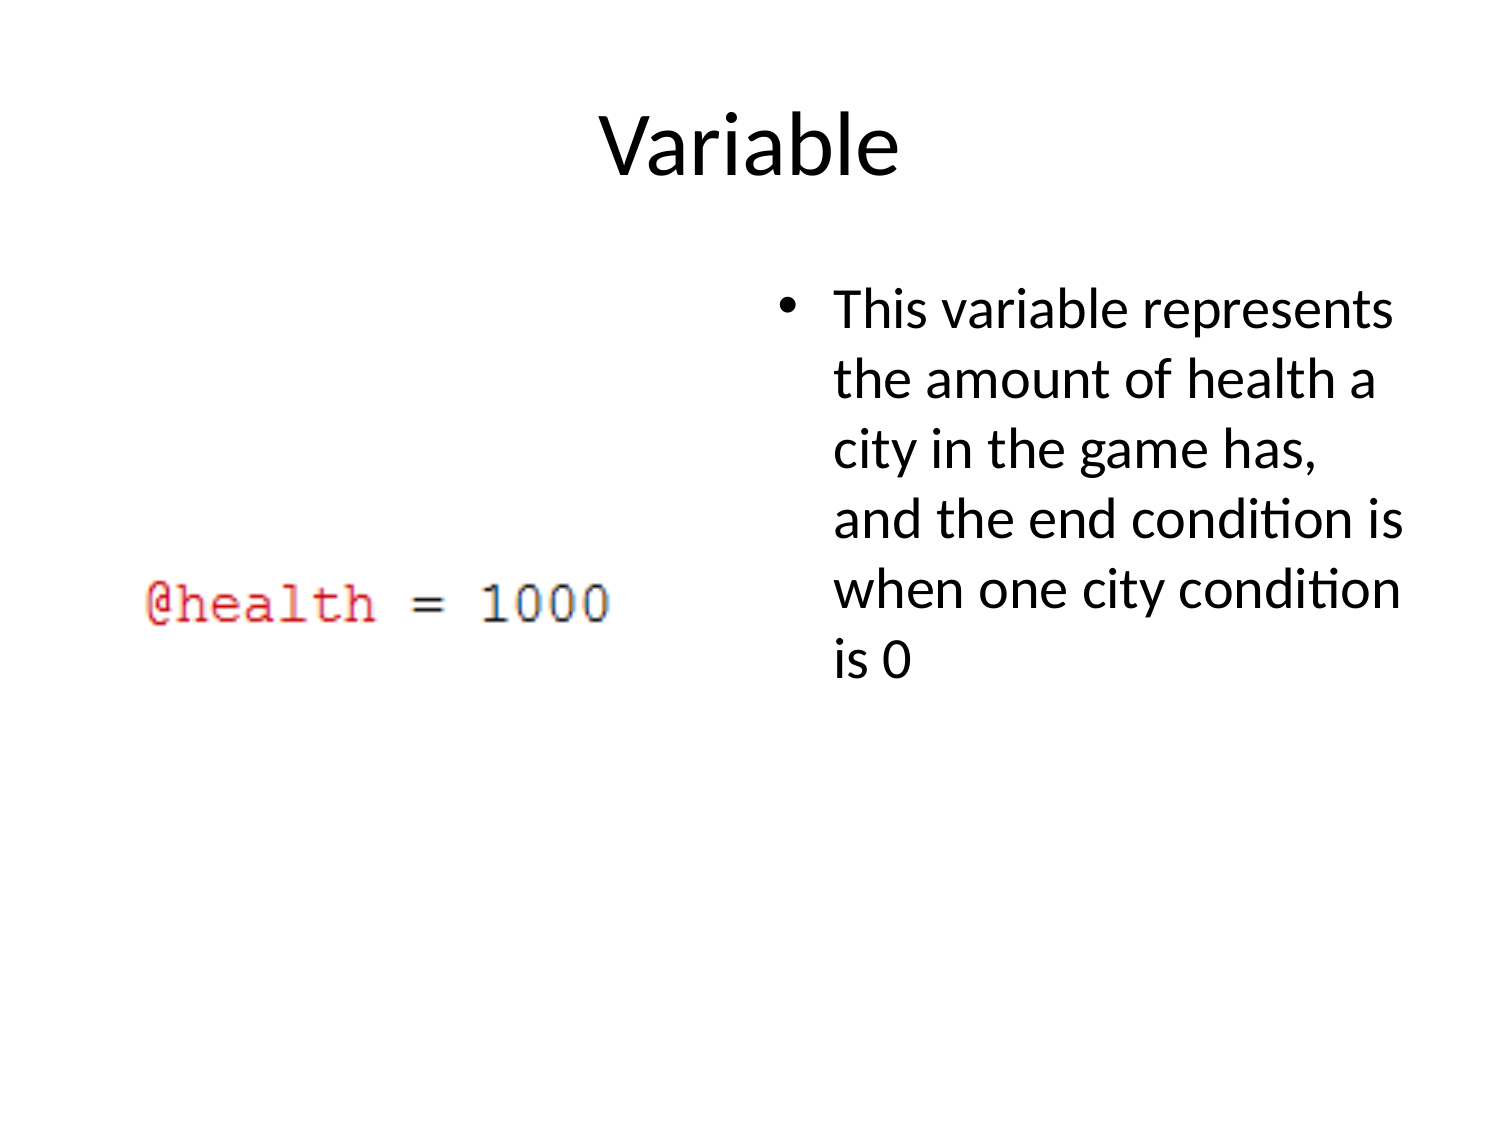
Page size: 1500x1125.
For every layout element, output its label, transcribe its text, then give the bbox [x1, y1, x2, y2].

list This variable represents the amount of health a city in the game has, and the end condition is when one city condition is 0 [762, 262, 1425, 1005]
title Variable [75, 45, 1425, 233]
picture [137, 562, 617, 634]
